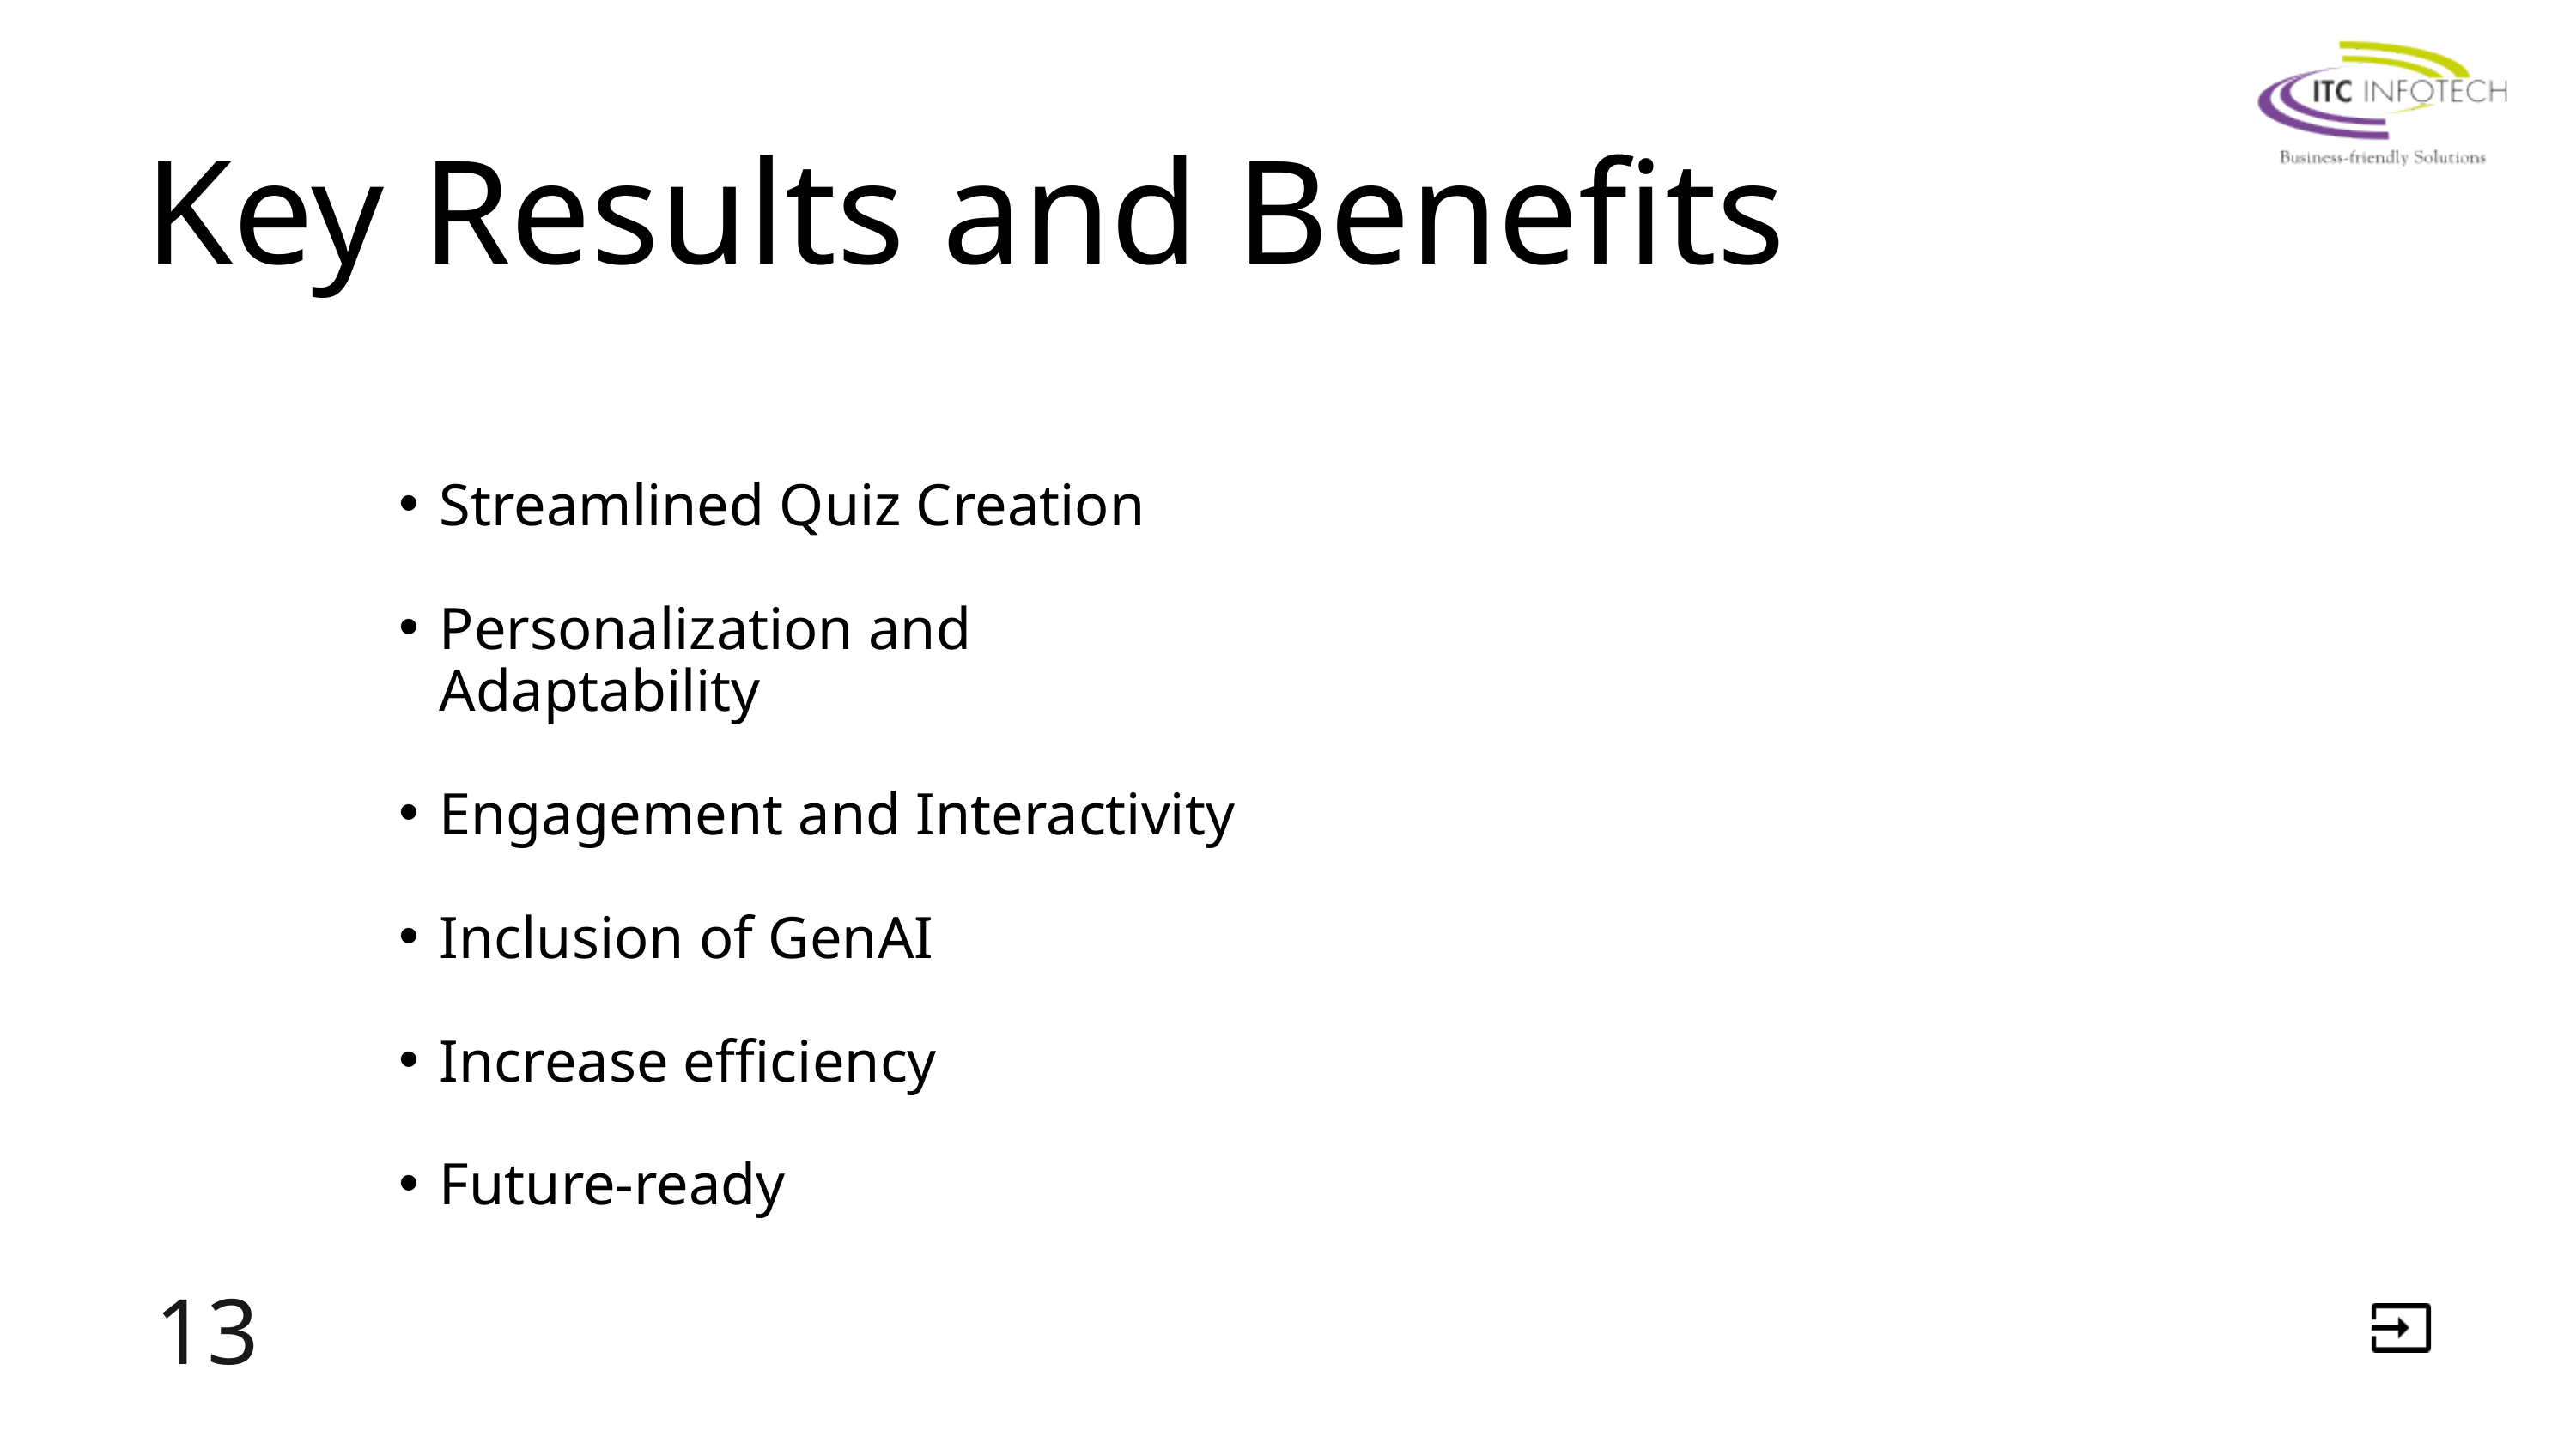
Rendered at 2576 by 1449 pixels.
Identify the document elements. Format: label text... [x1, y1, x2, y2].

text_box Key Results and Benefits [144, 120, 2201, 293]
text_box 13 [138, 1274, 259, 1383]
text_box [2253, 33, 2512, 175]
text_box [357, 476, 1289, 1276]
text_box [2371, 1303, 2432, 1353]
